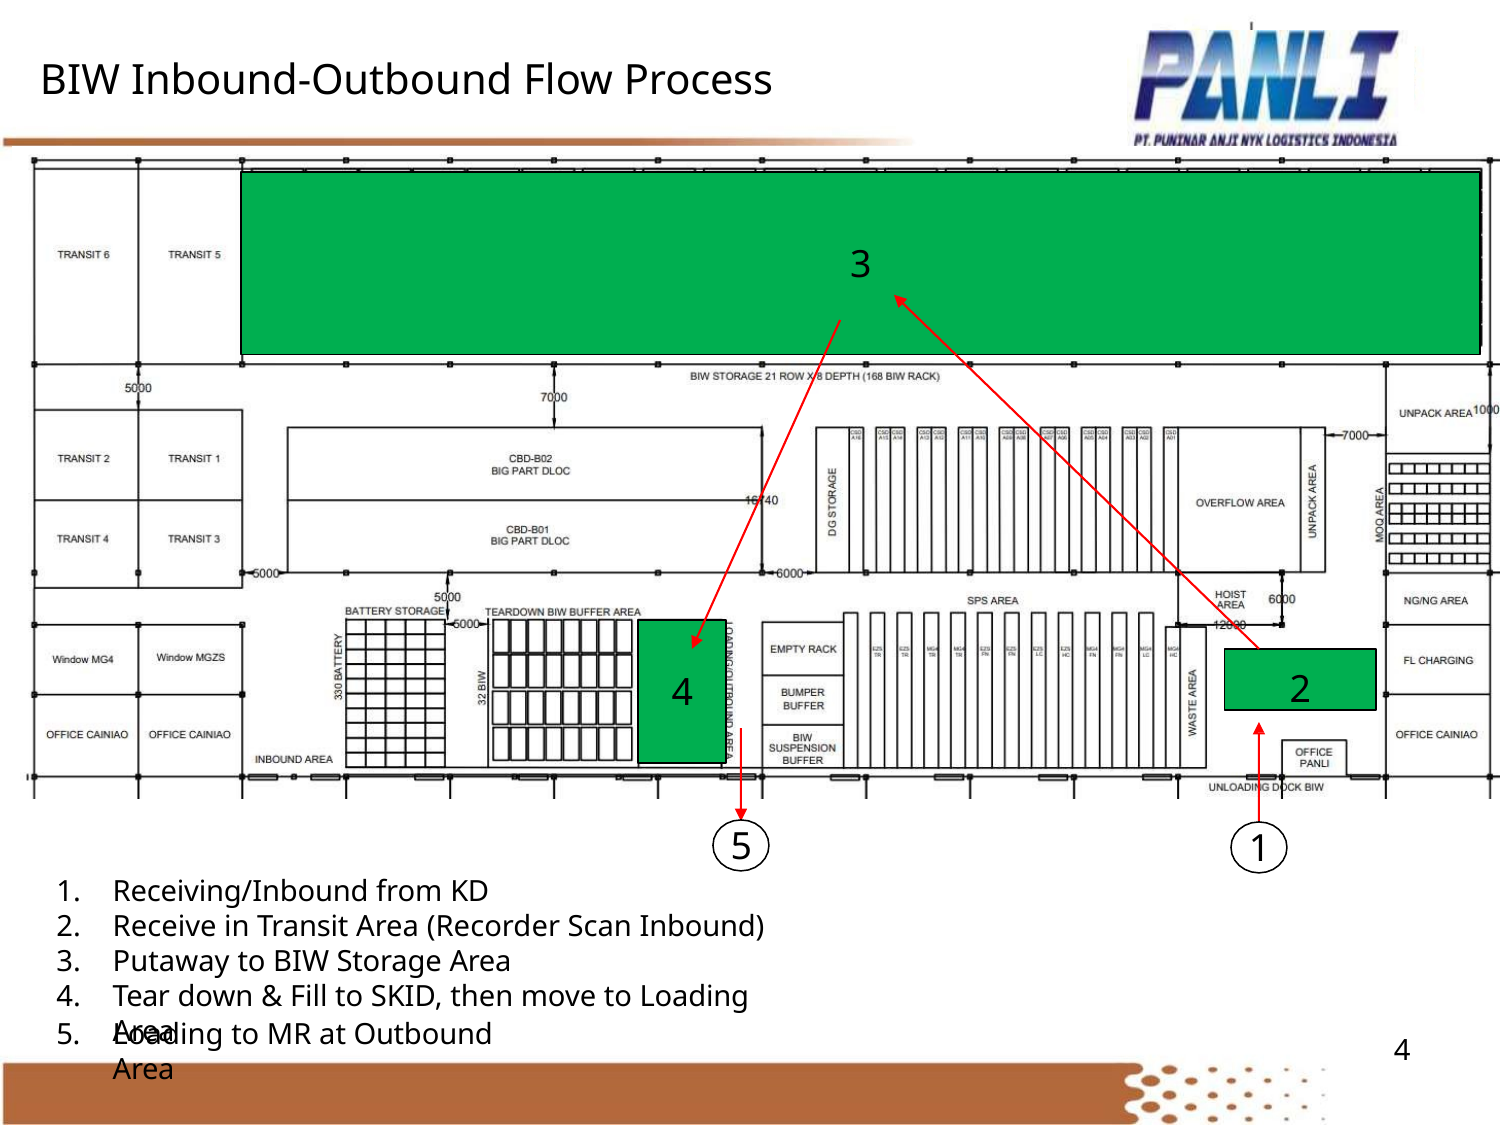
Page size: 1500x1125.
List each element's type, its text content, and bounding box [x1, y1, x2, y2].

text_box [12, 146, 1500, 874]
text_box Loading to MR at Outbound Area [110, 1048, 540, 1086]
text_box Receiving/Inbound from KD Receive in Transit Area (Recorder Scan Inbound) Putaway to BIW Storage Area Tear down & Fill to SKID, then move to Loading Area [54, 883, 794, 1048]
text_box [239, 170, 1482, 356]
title BIW Inbound-Outbound Flow Process [37, 50, 948, 144]
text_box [691, 319, 842, 872]
slide_number 4 [1387, 1031, 1419, 1125]
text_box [636, 294, 1261, 765]
picture [0, 14, 1425, 1125]
